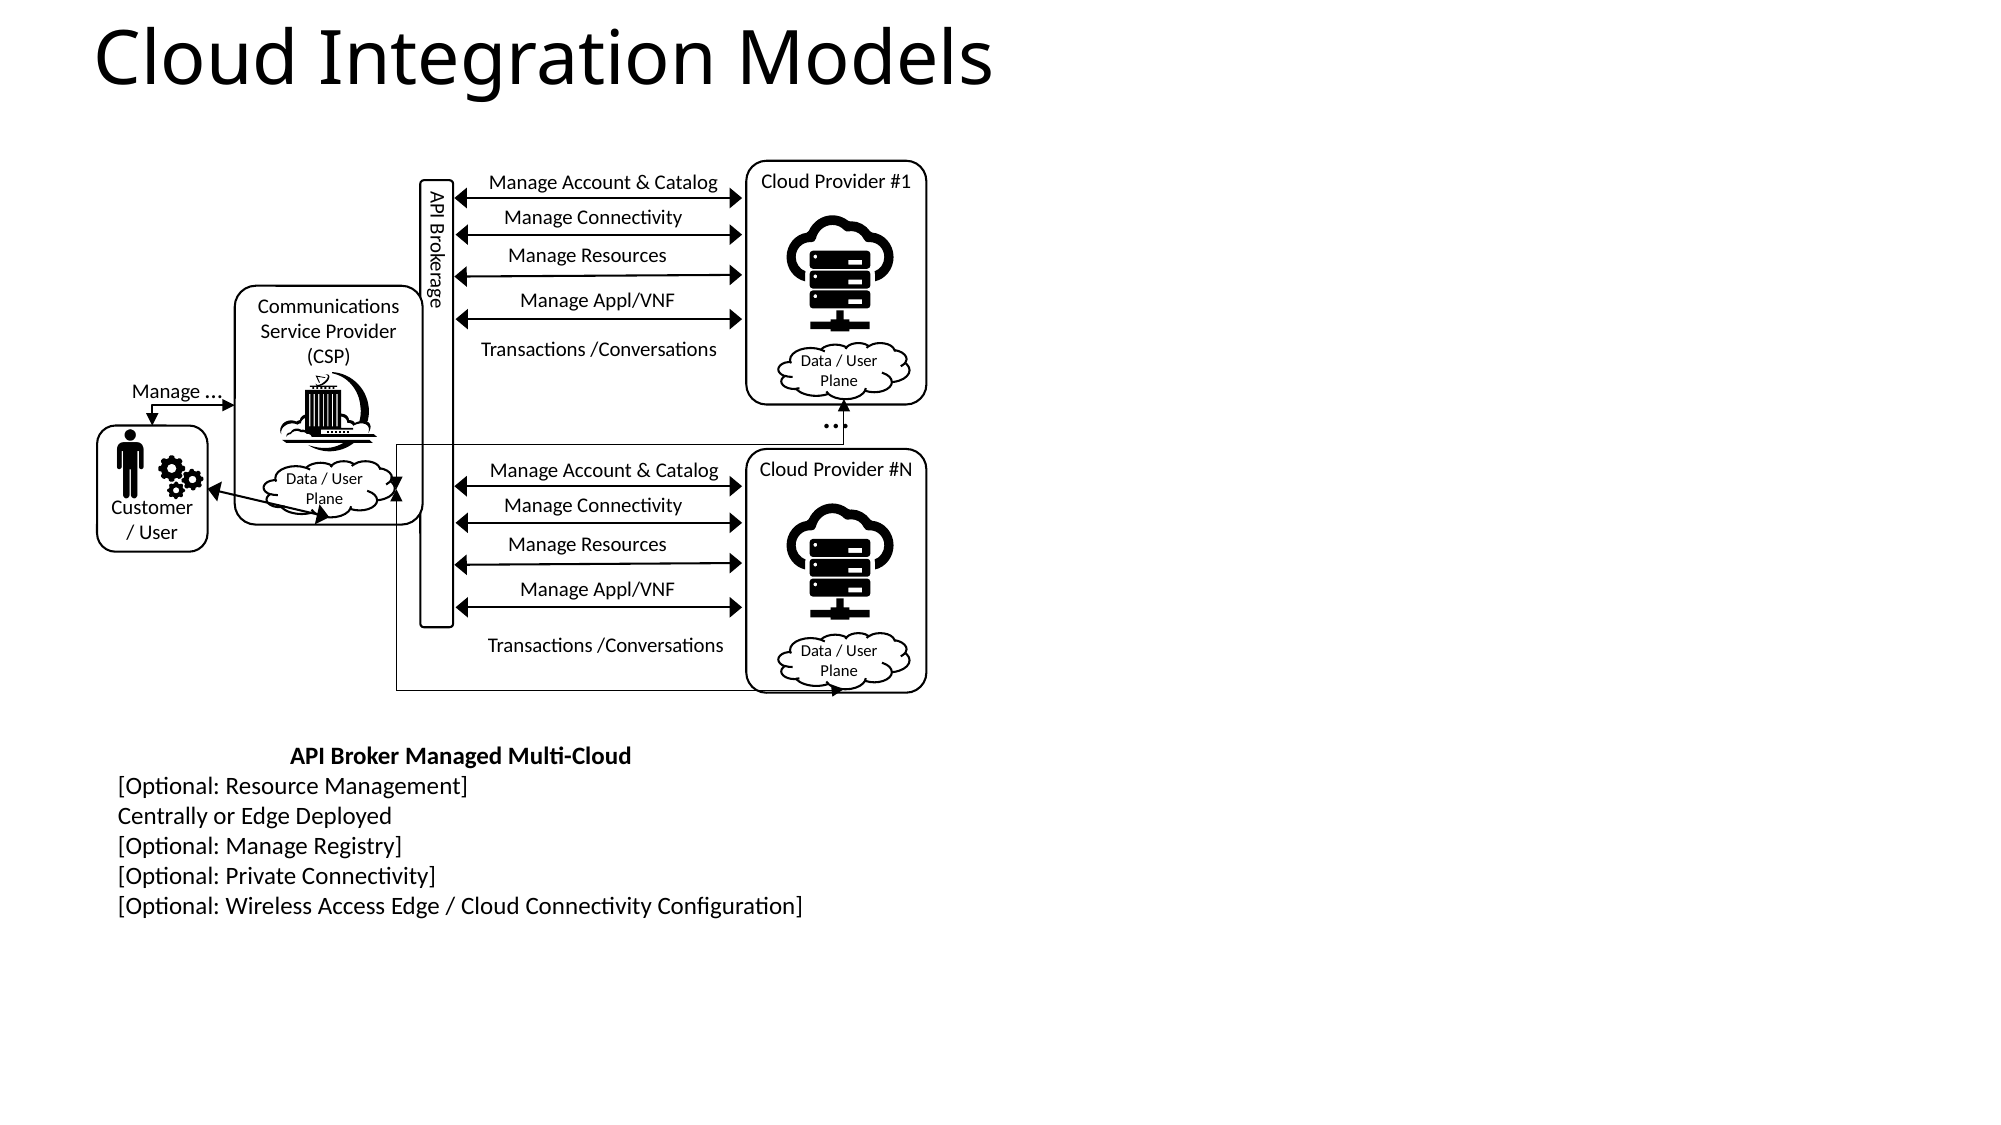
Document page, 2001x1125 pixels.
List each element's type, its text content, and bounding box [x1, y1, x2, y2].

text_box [396, 489, 779, 662]
text_box Manage Appl/VNF [508, 281, 770, 353]
text_box … [808, 383, 865, 444]
text_box Data / User Plane [262, 460, 395, 519]
text_box [810, 310, 870, 332]
text_box Transactions /Conversations [469, 330, 735, 370]
picture [93, 424, 167, 503]
text_box API Broker Managed Multi-Cloud [Optional: Resource Management] Centrally or Edge Deployed [Optional: Manage Registry] [Optional: Private Connectivity] [Optional: Wireless Access Edge / Cloud Connectivity Configuration] [153, 733, 770, 901]
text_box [183, 374, 204, 457]
title Cloud Integration Models [78, 12, 1449, 109]
text_box Manage Resources [496, 236, 758, 308]
text_box Manage Account & Catalog [477, 162, 739, 197]
text_box API Brokerage [419, 179, 455, 370]
text_box Data / User Plane [777, 342, 911, 396]
text_box [809, 270, 871, 289]
text_box Transactions /Conversations [476, 662, 742, 668]
text_box [786, 503, 894, 570]
text_box Cloud Provider #1 [745, 159, 928, 406]
text_box Manage Account & Catalog [477, 199, 739, 208]
text_box Manage … [120, 368, 252, 413]
text_box Manage Connectivity [492, 197, 754, 247]
text_box Communications Service Provider (CSP) [233, 284, 424, 488]
text_box Communications Service Provider (CSP) [233, 496, 396, 526]
text_box [810, 598, 870, 620]
text_box [809, 578, 871, 597]
text_box [167, 455, 204, 500]
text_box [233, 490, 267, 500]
text_box Cloud Provider #N [745, 662, 831, 690]
text_box Data / User Plane [777, 632, 911, 691]
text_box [396, 370, 779, 489]
text_box Customer / User [95, 424, 209, 553]
text_box [786, 215, 894, 282]
text_box [809, 558, 871, 577]
text_box [809, 290, 871, 309]
text_box Cloud Provider #N [779, 447, 928, 694]
picture [278, 371, 378, 452]
